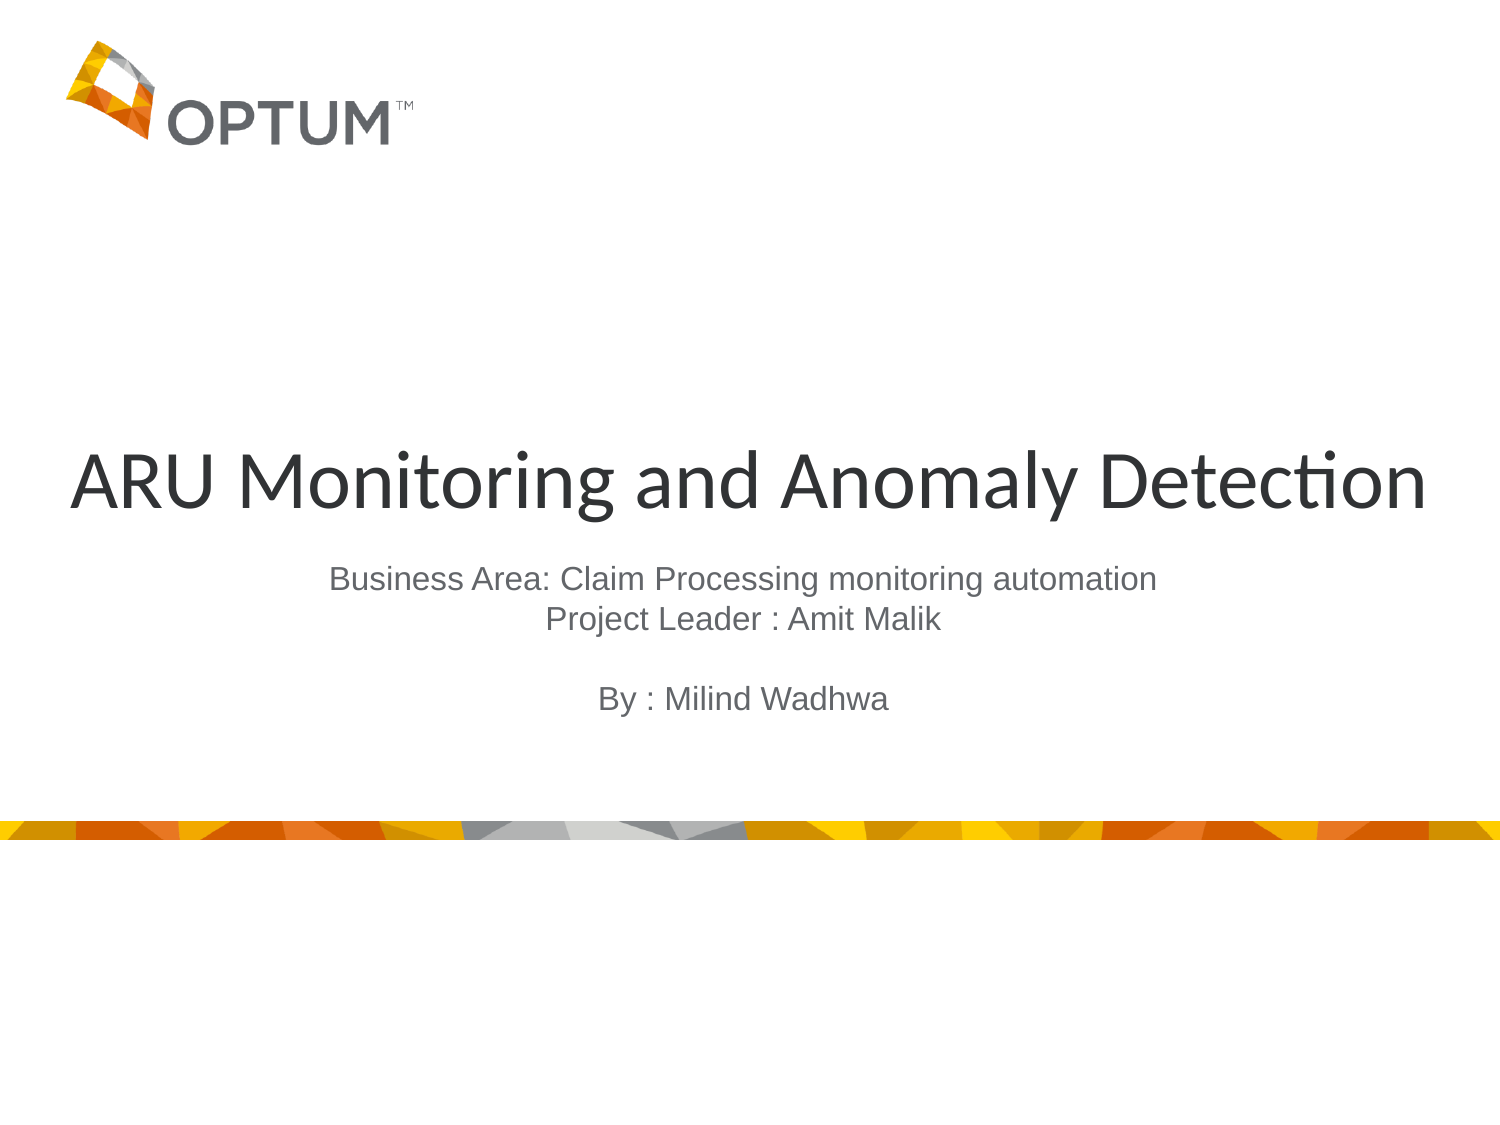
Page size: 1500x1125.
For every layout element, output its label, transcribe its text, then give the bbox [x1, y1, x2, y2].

picture [0, 821, 1500, 840]
picture [62, 37, 417, 149]
text_box Business Area: Claim Processing monitoring automation Project Leader : Amit Malik By : Milind Wadhwa [37, 549, 1450, 675]
title ARU Monitoring and Anomaly Detection [24, 425, 1475, 550]
